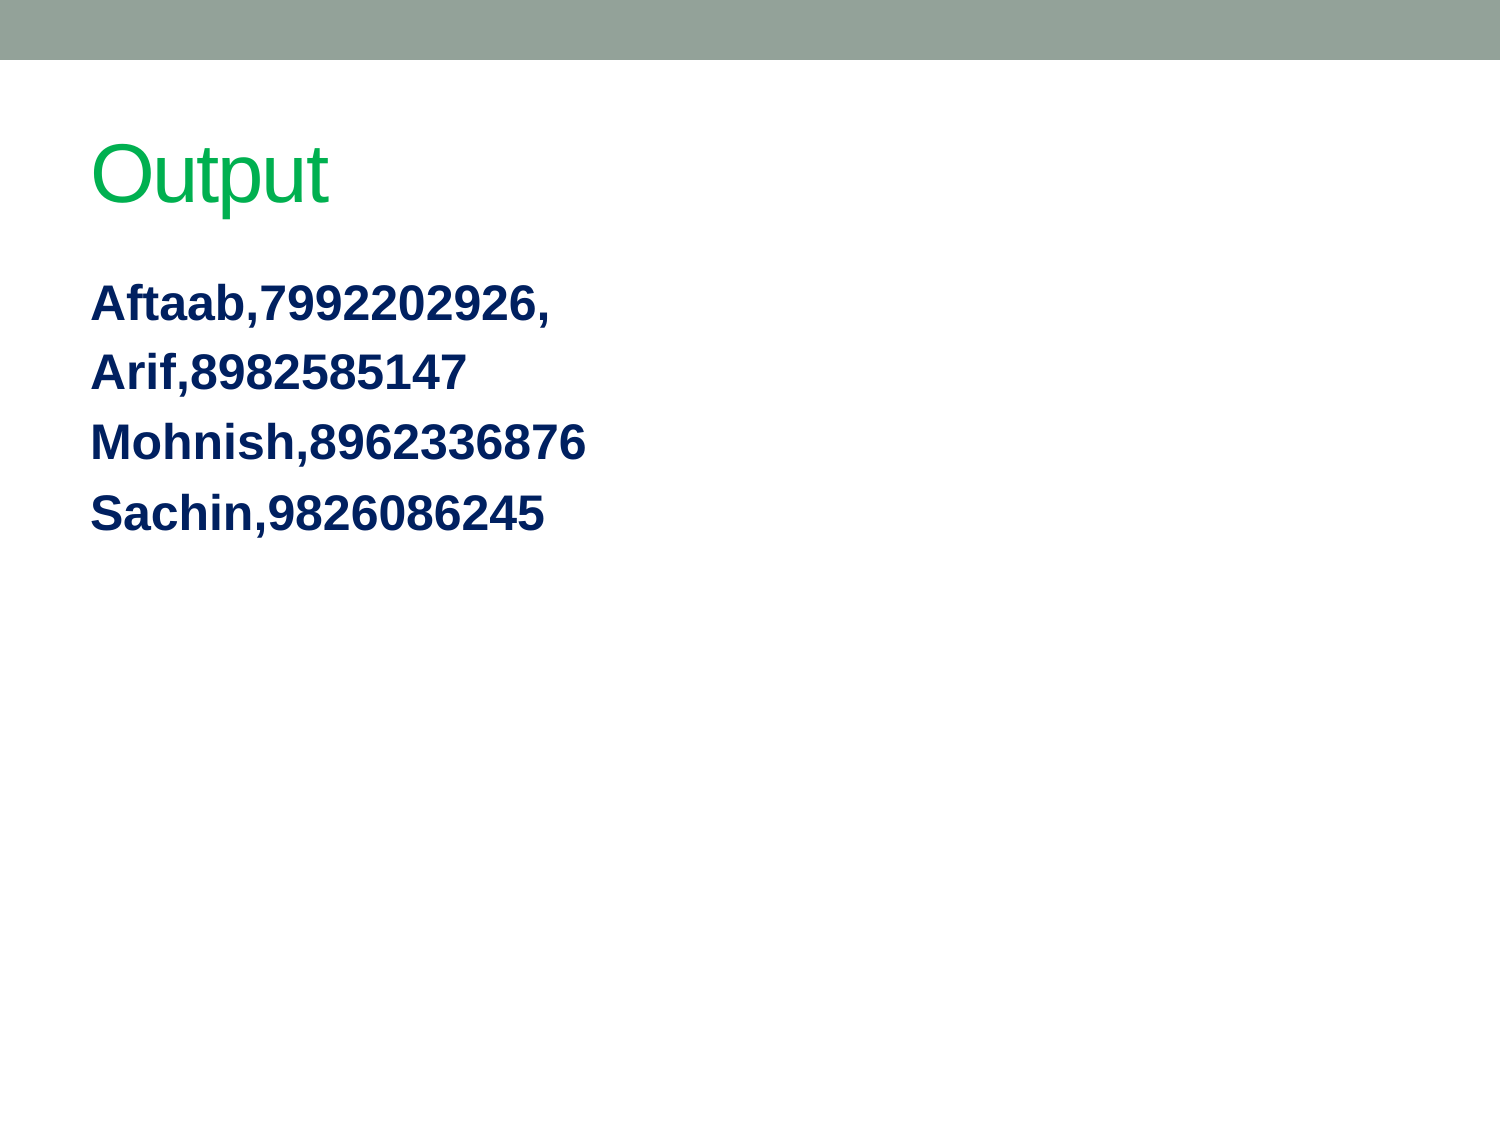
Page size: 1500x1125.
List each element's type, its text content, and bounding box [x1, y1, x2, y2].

title Output [75, 87, 1425, 250]
list Aftaab,7992202926, Arif,8982585147 Mohnish,8962336876 Sachin,9826086245 [75, 262, 1425, 1063]
